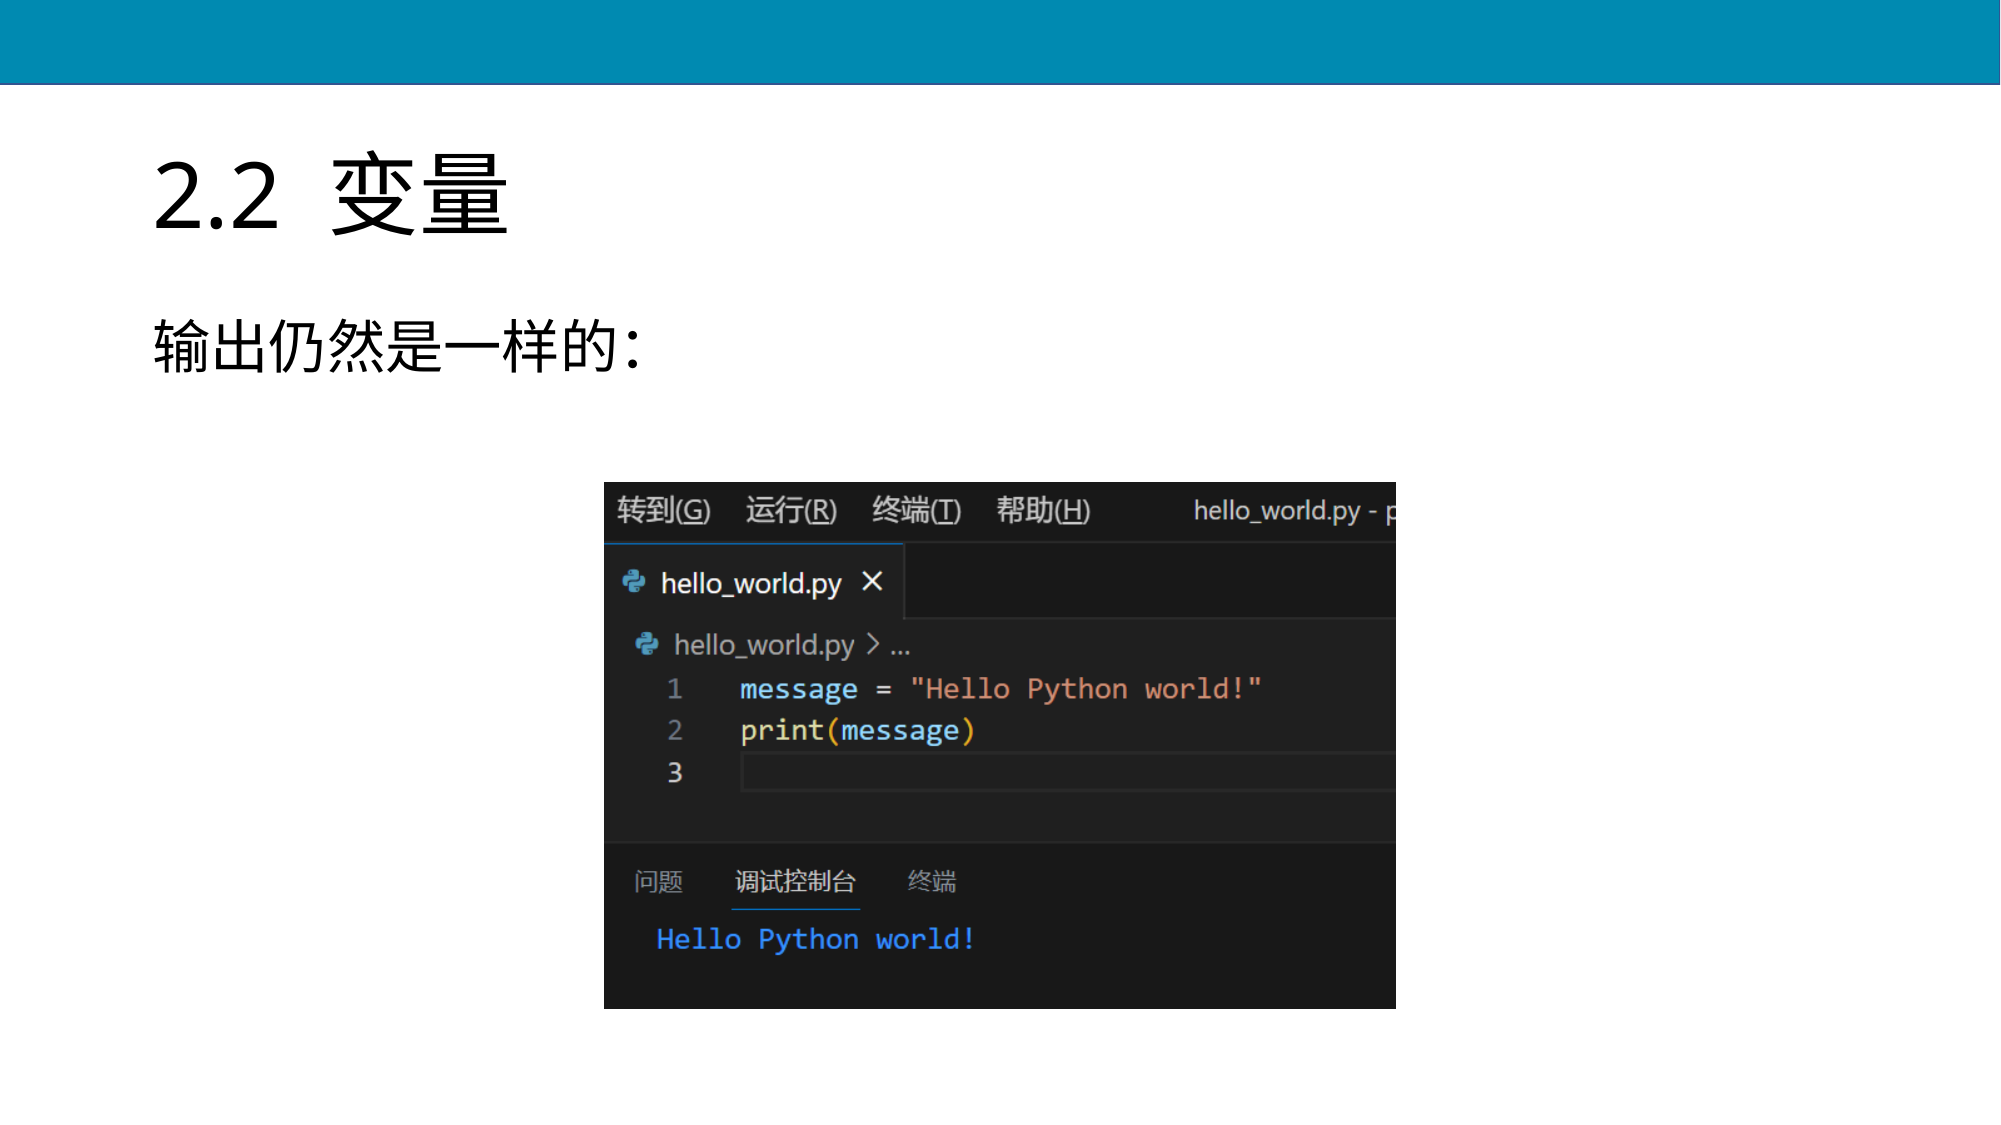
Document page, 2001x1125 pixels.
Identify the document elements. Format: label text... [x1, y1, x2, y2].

picture [604, 482, 1396, 1009]
list 输出仍然是一样的： [137, 310, 1863, 1024]
title 2.2 变量 [137, 115, 1863, 282]
